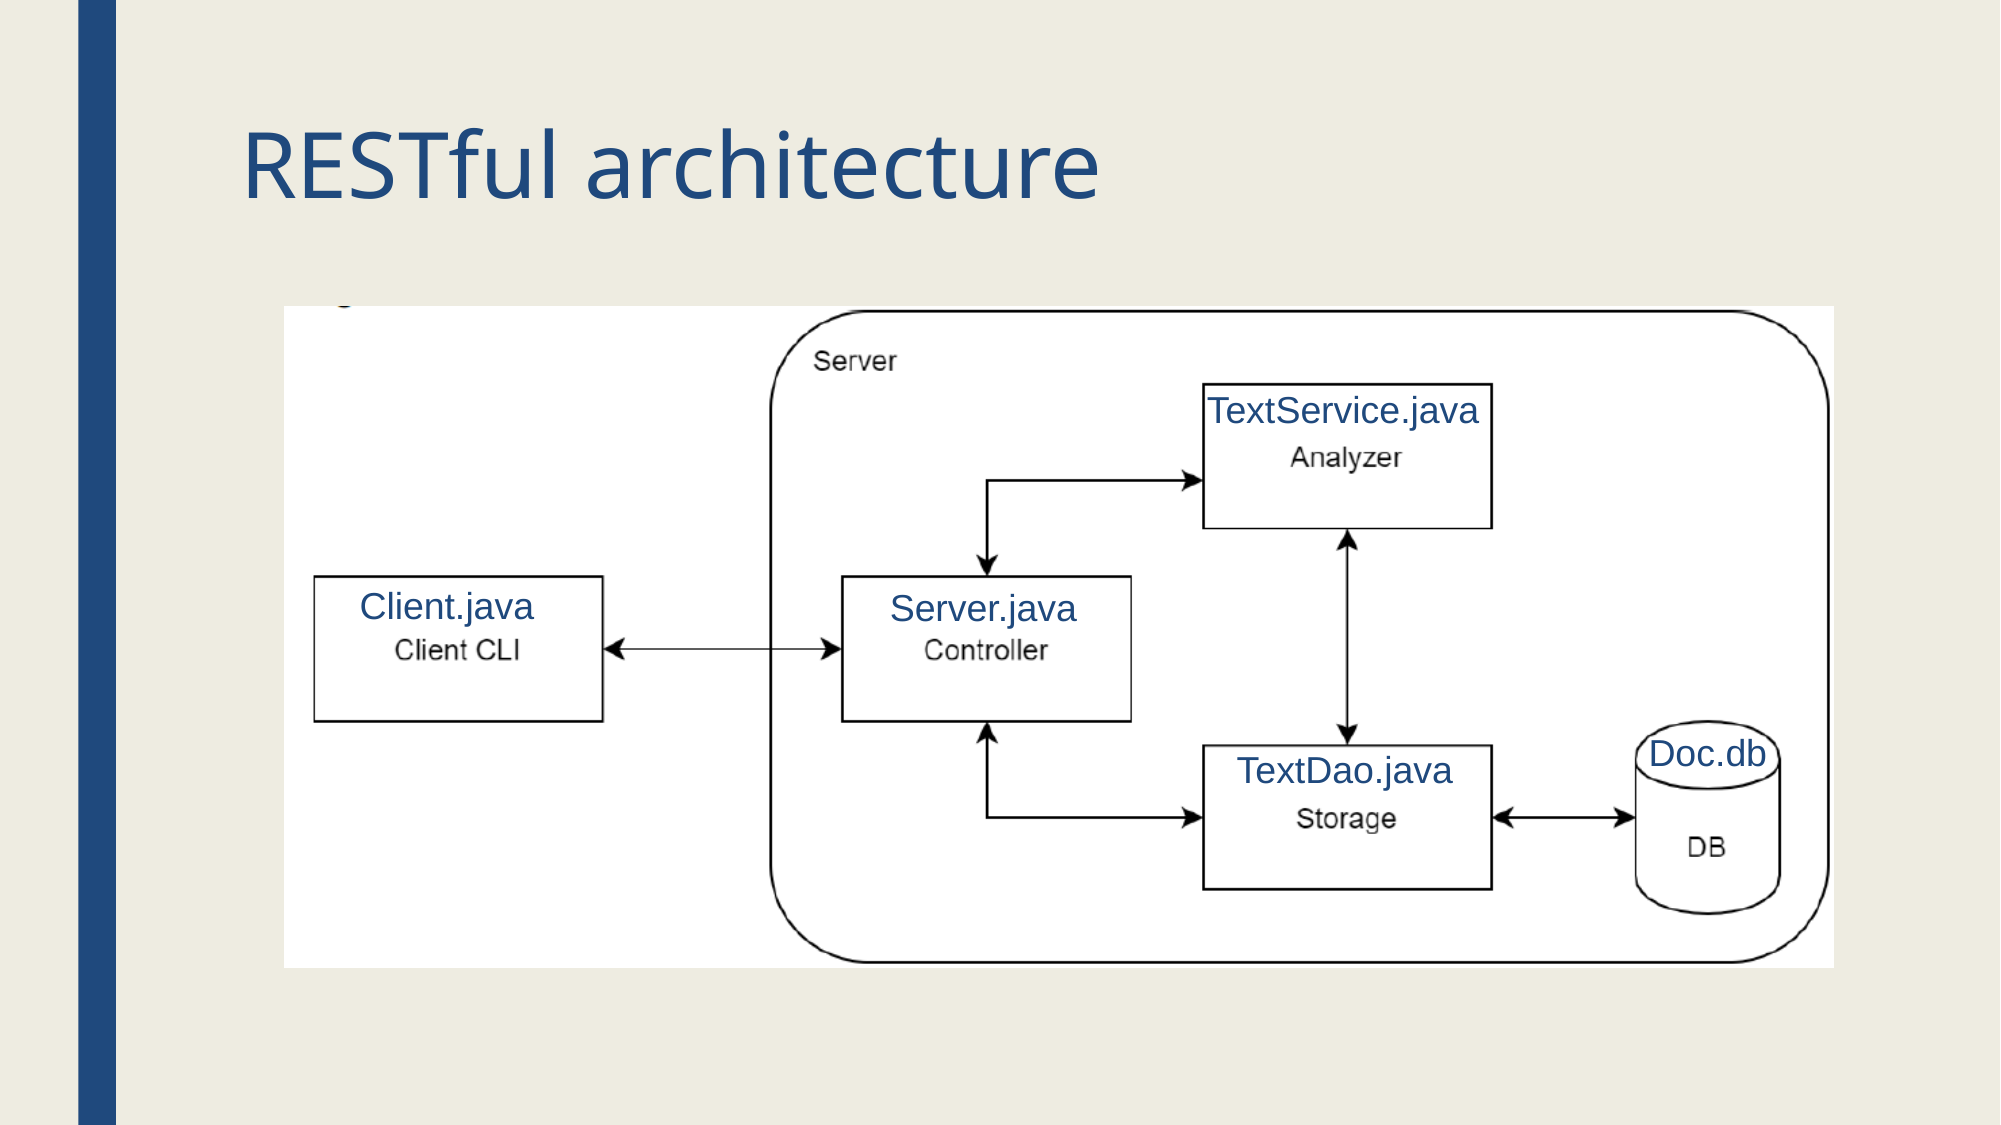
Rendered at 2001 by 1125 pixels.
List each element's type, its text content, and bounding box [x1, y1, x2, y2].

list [284, 306, 1834, 968]
title RESTful architecture [225, 112, 1800, 357]
